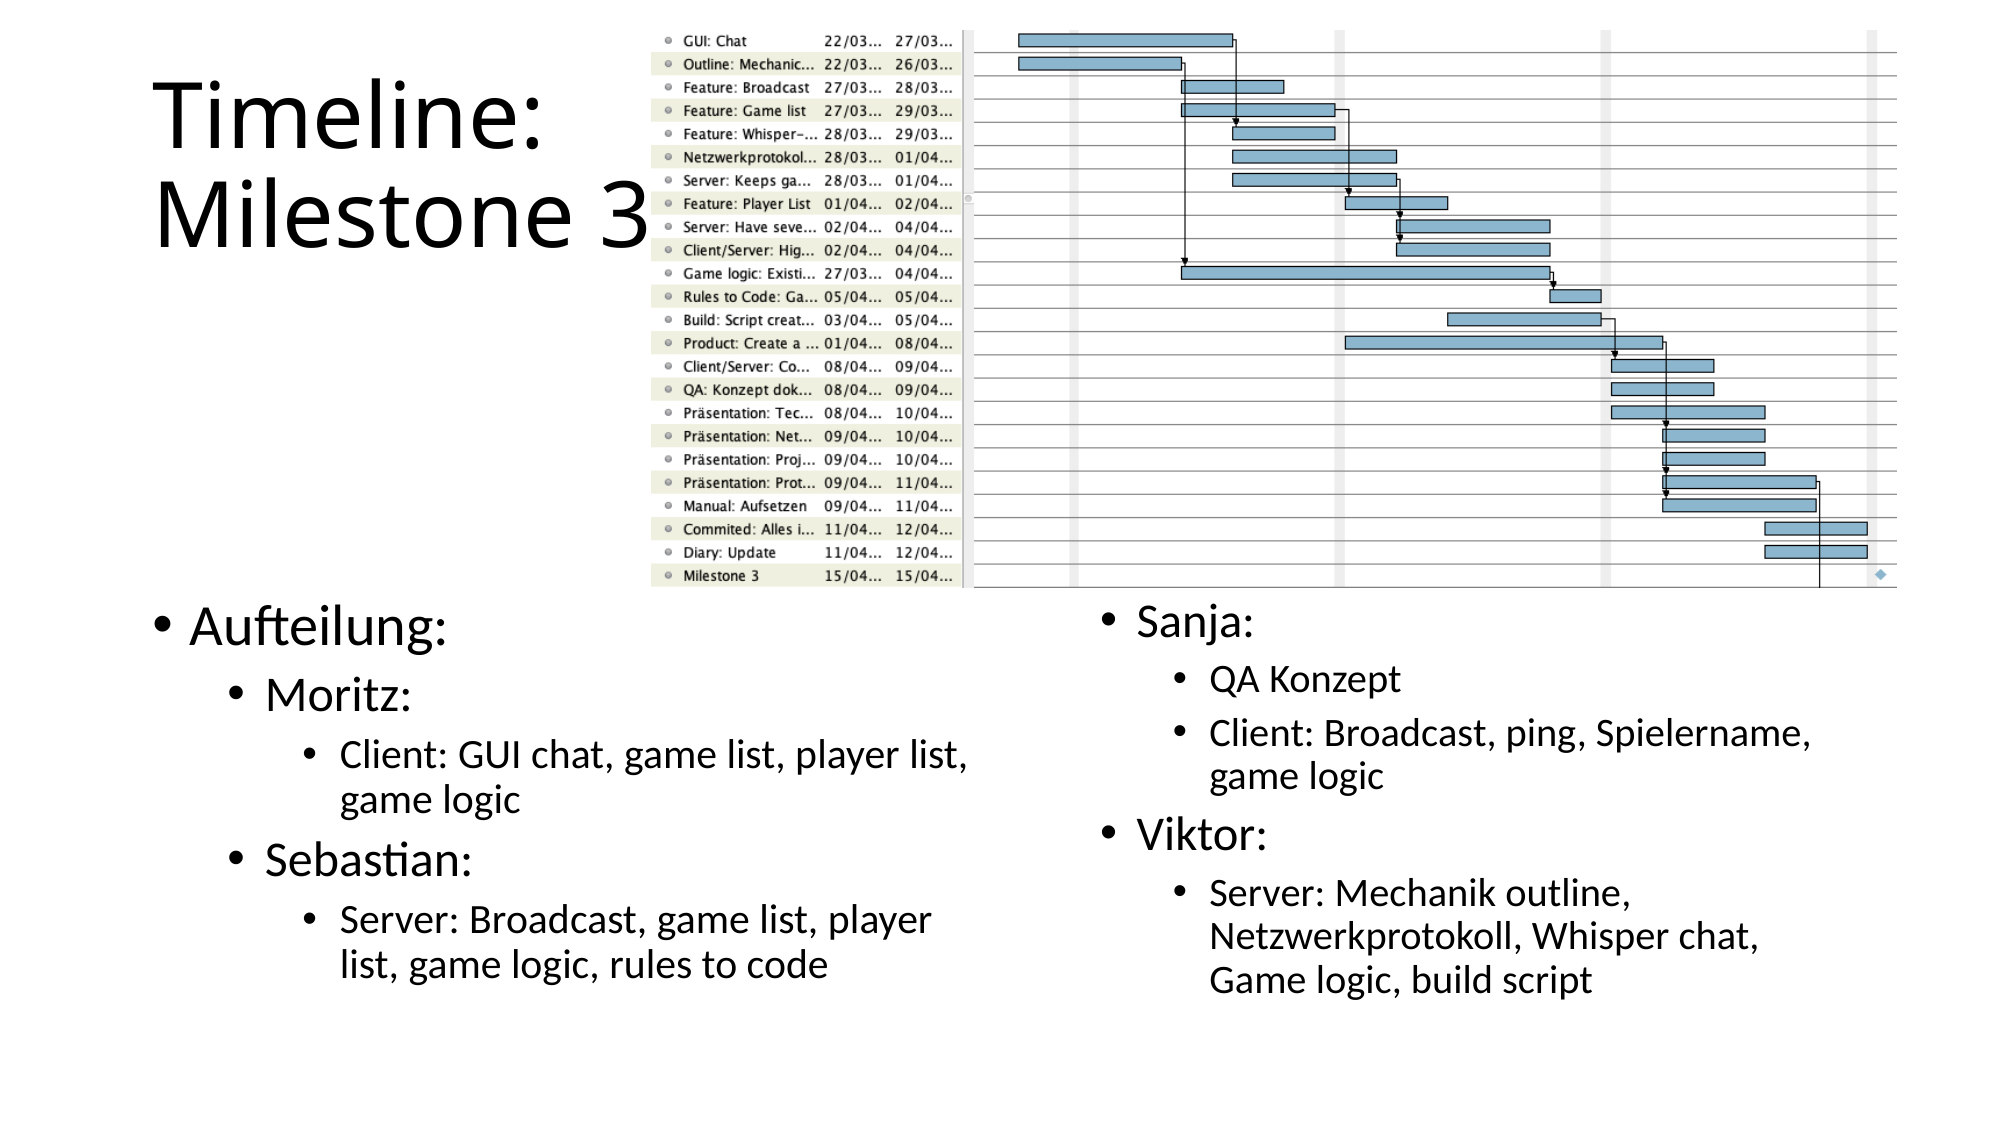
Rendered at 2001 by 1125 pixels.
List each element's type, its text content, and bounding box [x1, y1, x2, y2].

title Timeline: Milestone 3 [137, 59, 651, 278]
picture [651, 30, 1897, 588]
list Sanja: QA Konzept Client: Broadcast, ping, Spielername, game logic Viktor: Server: Mechanik outline, Netzwerkprotokoll, Whisper chat, Game logic, build script [1012, 588, 1863, 1014]
list Aufteilung: Moritz: Client: GUI chat, game list, player list, game logic Sebastian: Server: Broadcast, game list, player list, game logic, rules to code [137, 587, 988, 1014]
